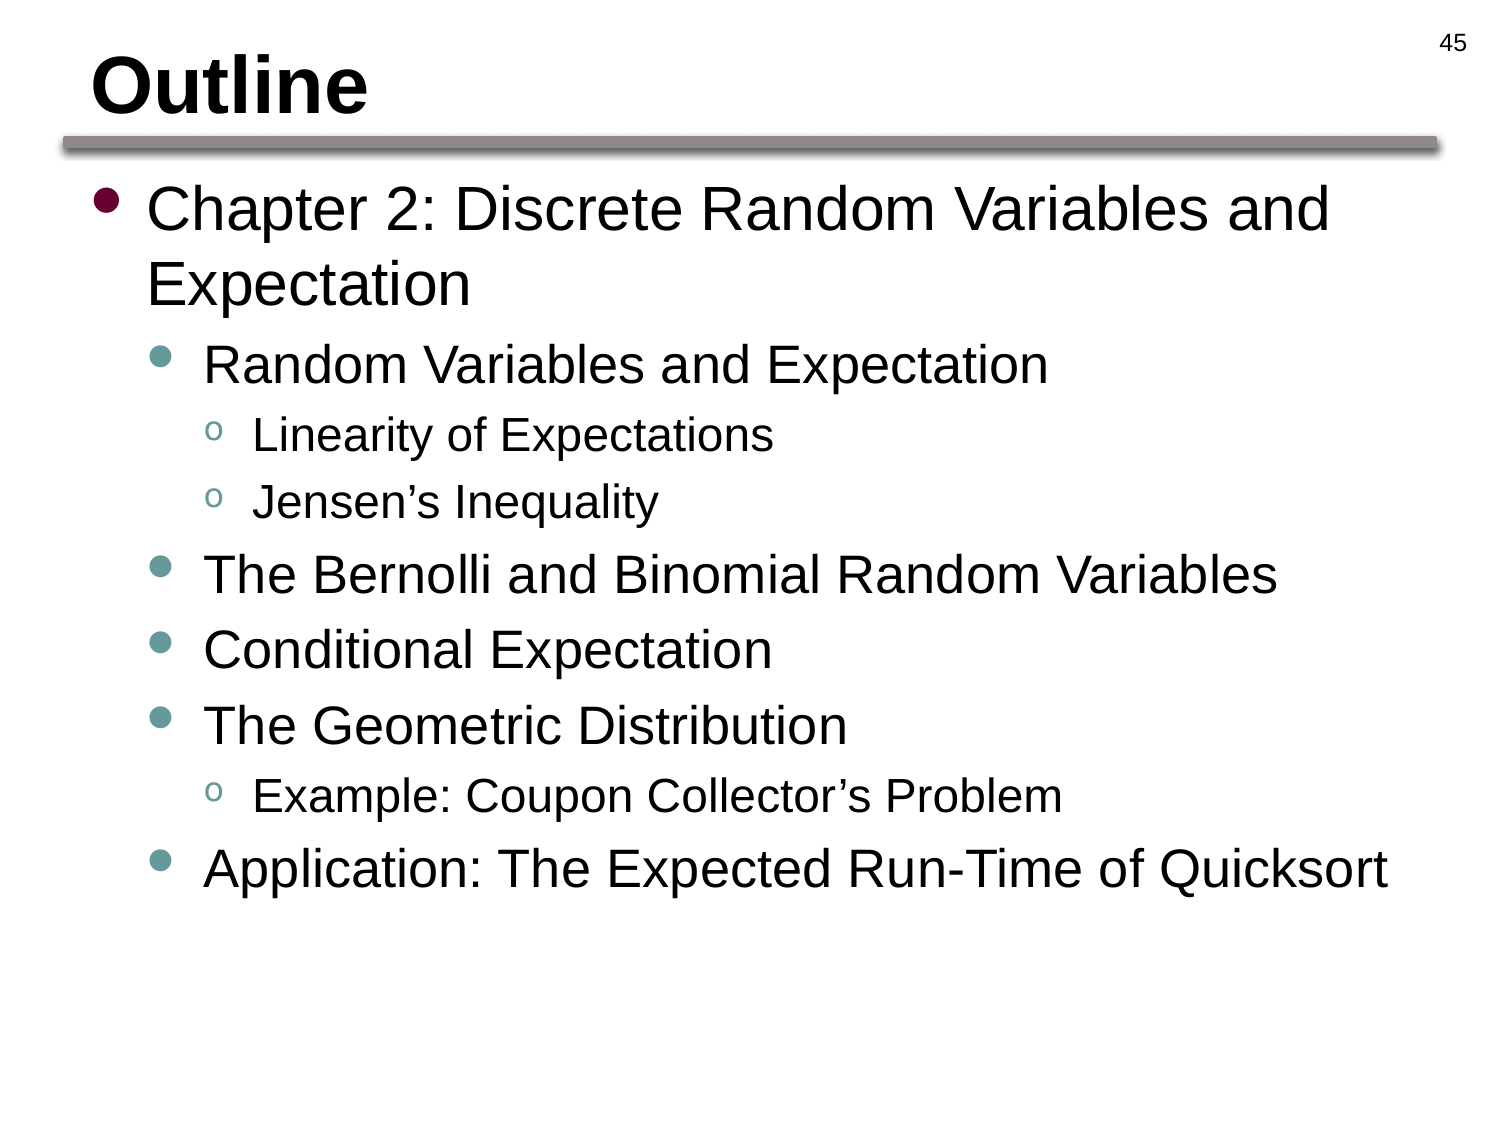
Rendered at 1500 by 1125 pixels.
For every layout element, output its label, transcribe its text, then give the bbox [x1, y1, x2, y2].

title Outline [75, 20, 1425, 138]
slide_number 45 [1131, 18, 1483, 62]
list Chapter 2: Discrete Random Variables and Expectation Random Variables and Expectation Linearity of Expectations Jensen’s Inequality The Bernolli and Binomial Random Variables Conditional Expectation The Geometric Distribution Example: Coupon Collector’s Problem Application: The Expected Run-Time of Quicksort [75, 160, 1425, 1094]
